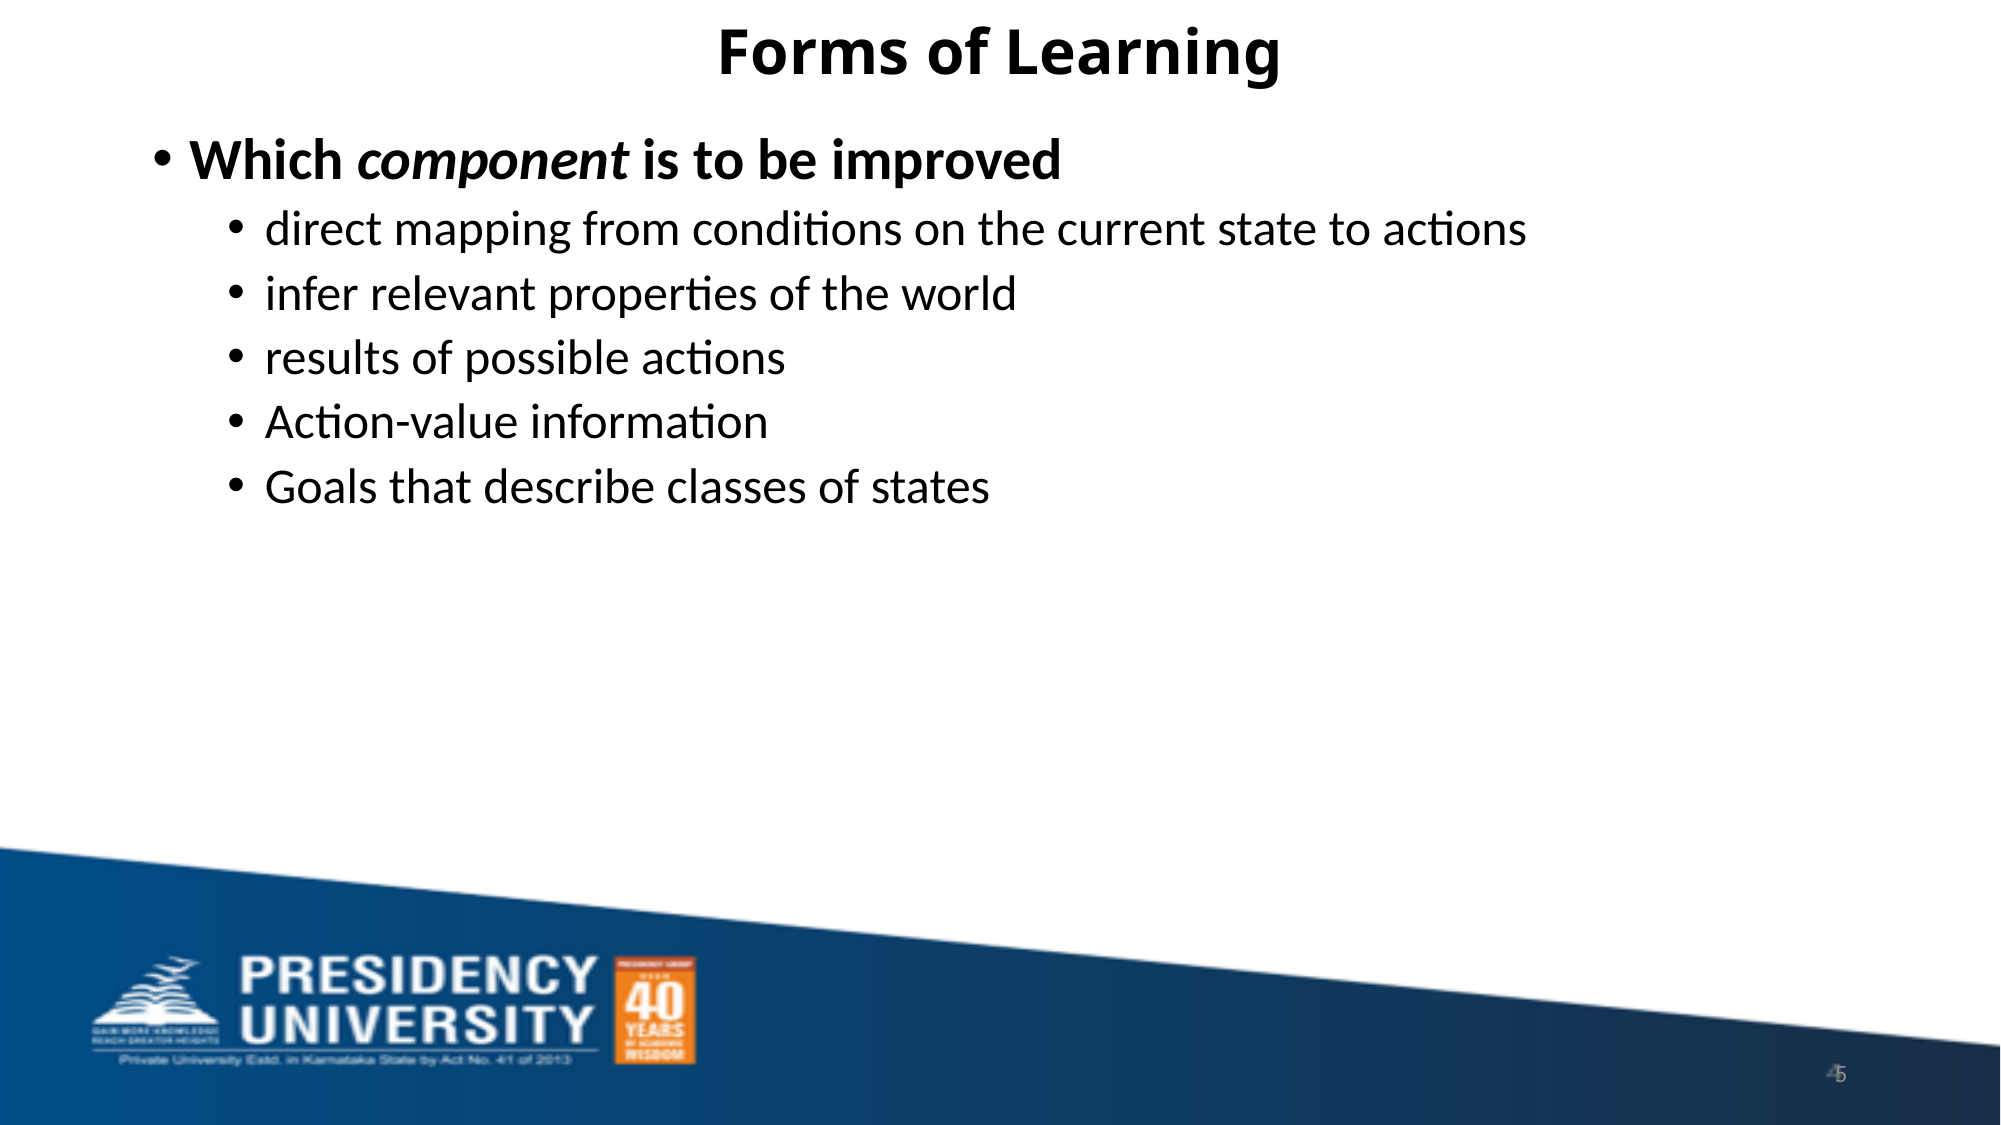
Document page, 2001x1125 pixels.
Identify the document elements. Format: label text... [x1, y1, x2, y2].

slide_number 5 [1412, 1042, 1863, 1103]
title Forms of Learning [137, 13, 1863, 97]
picture [0, 0, 2001, 1125]
list Which component is to be improved direct mapping from conditions on the current state to actions infer relevant properties of the world results of possible actions Action-value information Goals that describe classes of states [137, 121, 1863, 836]
